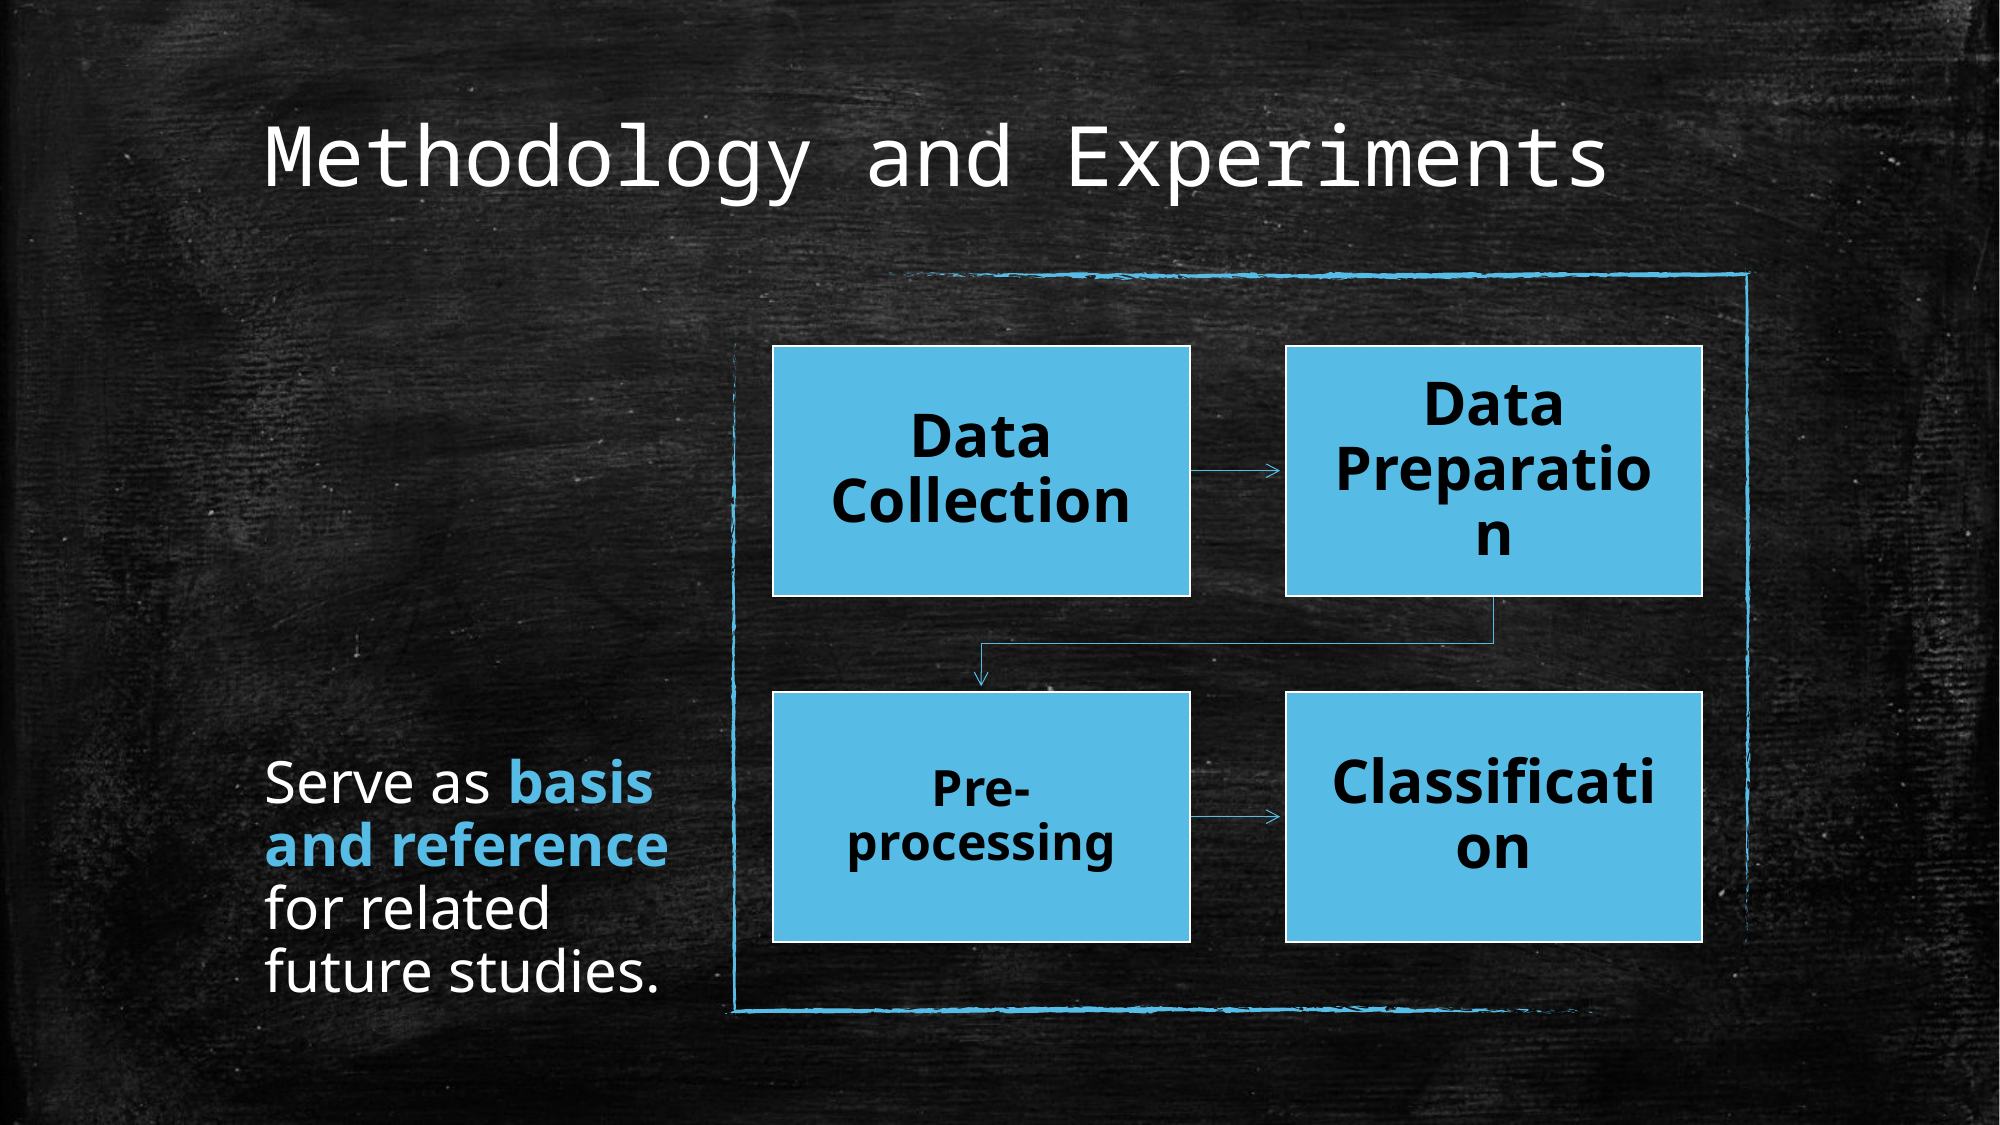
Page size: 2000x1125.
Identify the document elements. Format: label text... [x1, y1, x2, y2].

list Serve as basis and reference for related future studies. [249, 562, 700, 1013]
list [772, 312, 1703, 975]
title Methodology and Experiments [249, 45, 1750, 213]
